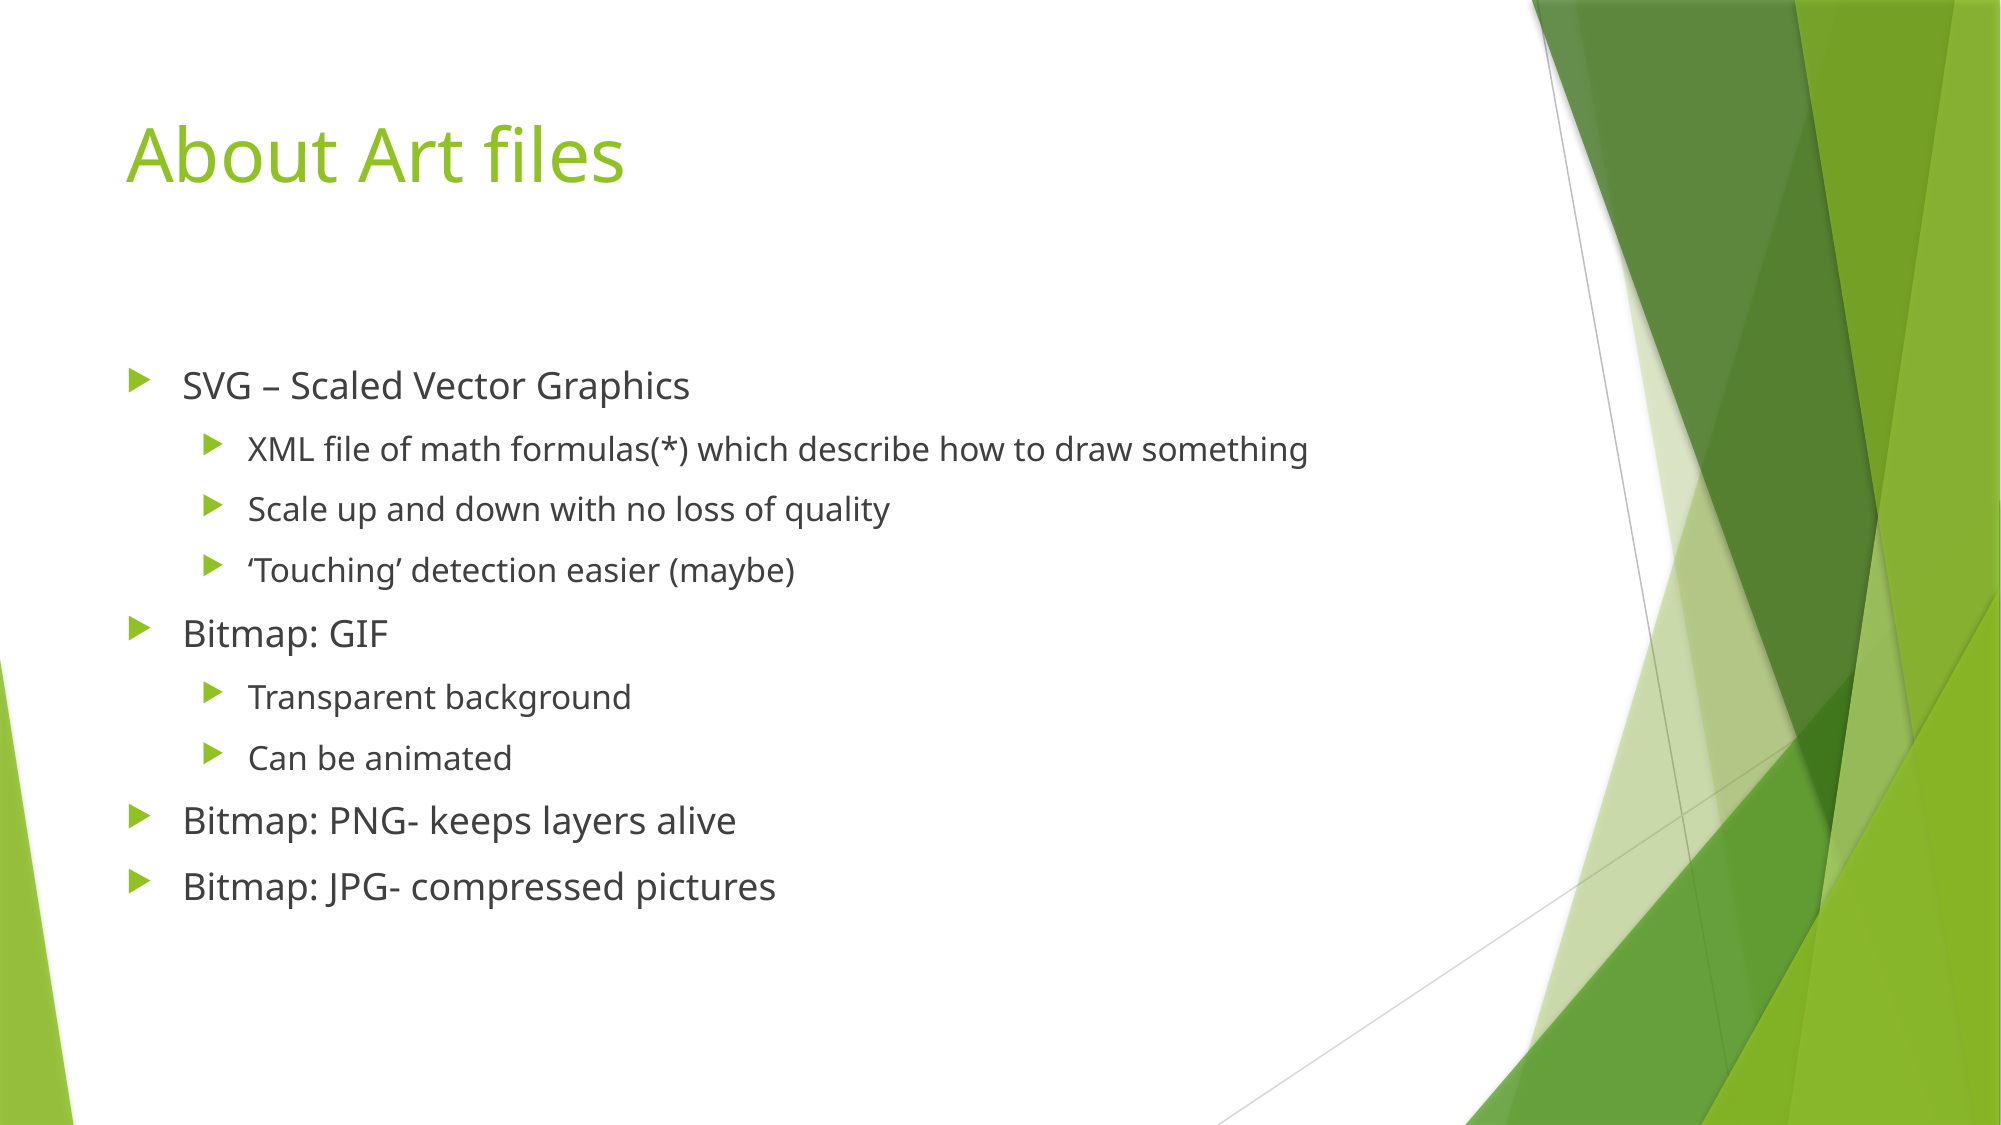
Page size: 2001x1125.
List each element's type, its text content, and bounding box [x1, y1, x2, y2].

list SVG – Scaled Vector Graphics XML file of math formulas(*) which describe how to draw something Scale up and down with no loss of quality ‘Touching’ detection easier (maybe) Bitmap: GIF Transparent background Can be animated Bitmap: PNG- keeps layers alive Bitmap: JPG- compressed pictures [111, 354, 1522, 992]
title About Art files [111, 99, 1522, 317]
